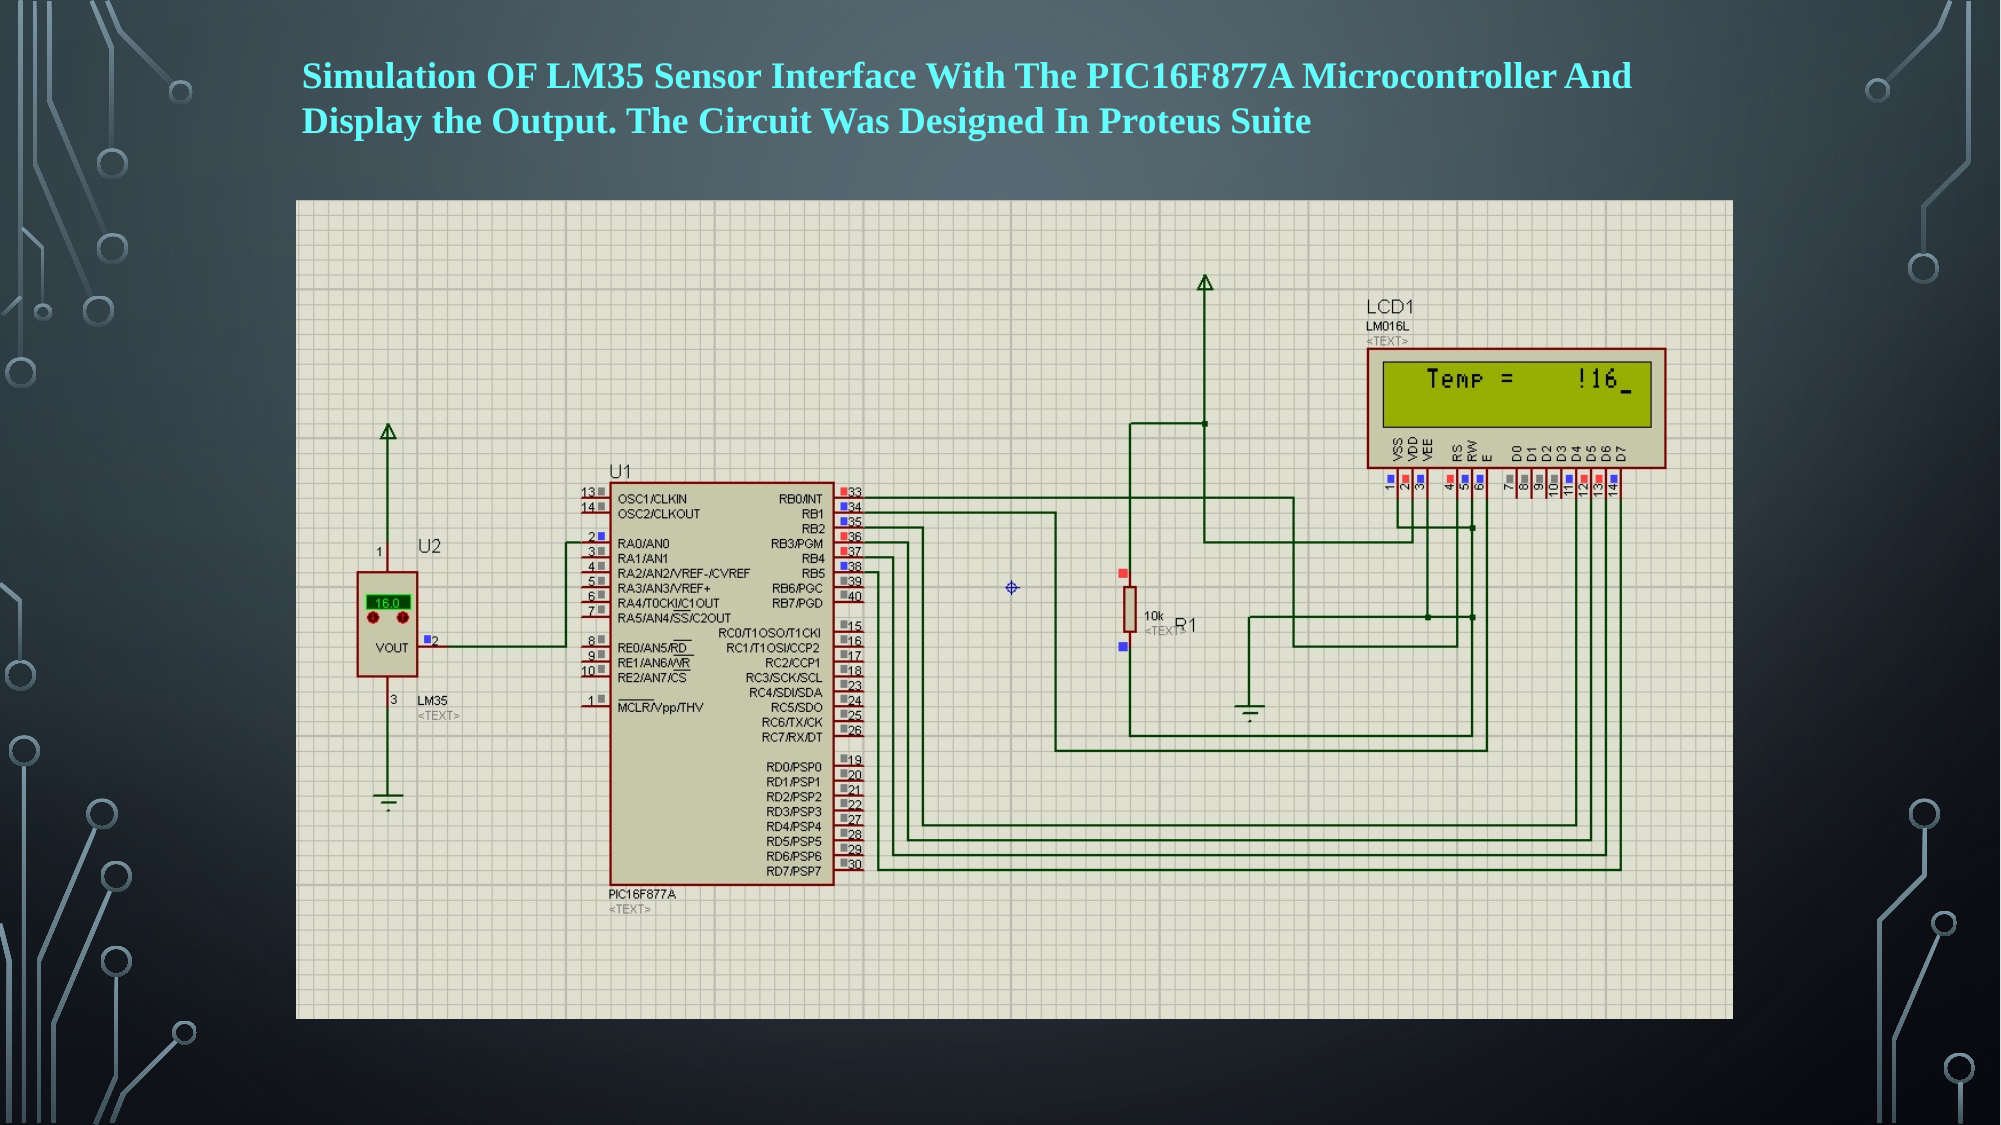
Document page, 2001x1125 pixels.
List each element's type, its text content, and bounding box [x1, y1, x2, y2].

text_box Simulation OF LM35 Sensor Interface With The PIC16F877A Microcontroller And Display the Output. The Circuit Was Designed In Proteus Suite [287, 44, 1766, 199]
picture [295, 200, 1733, 1019]
